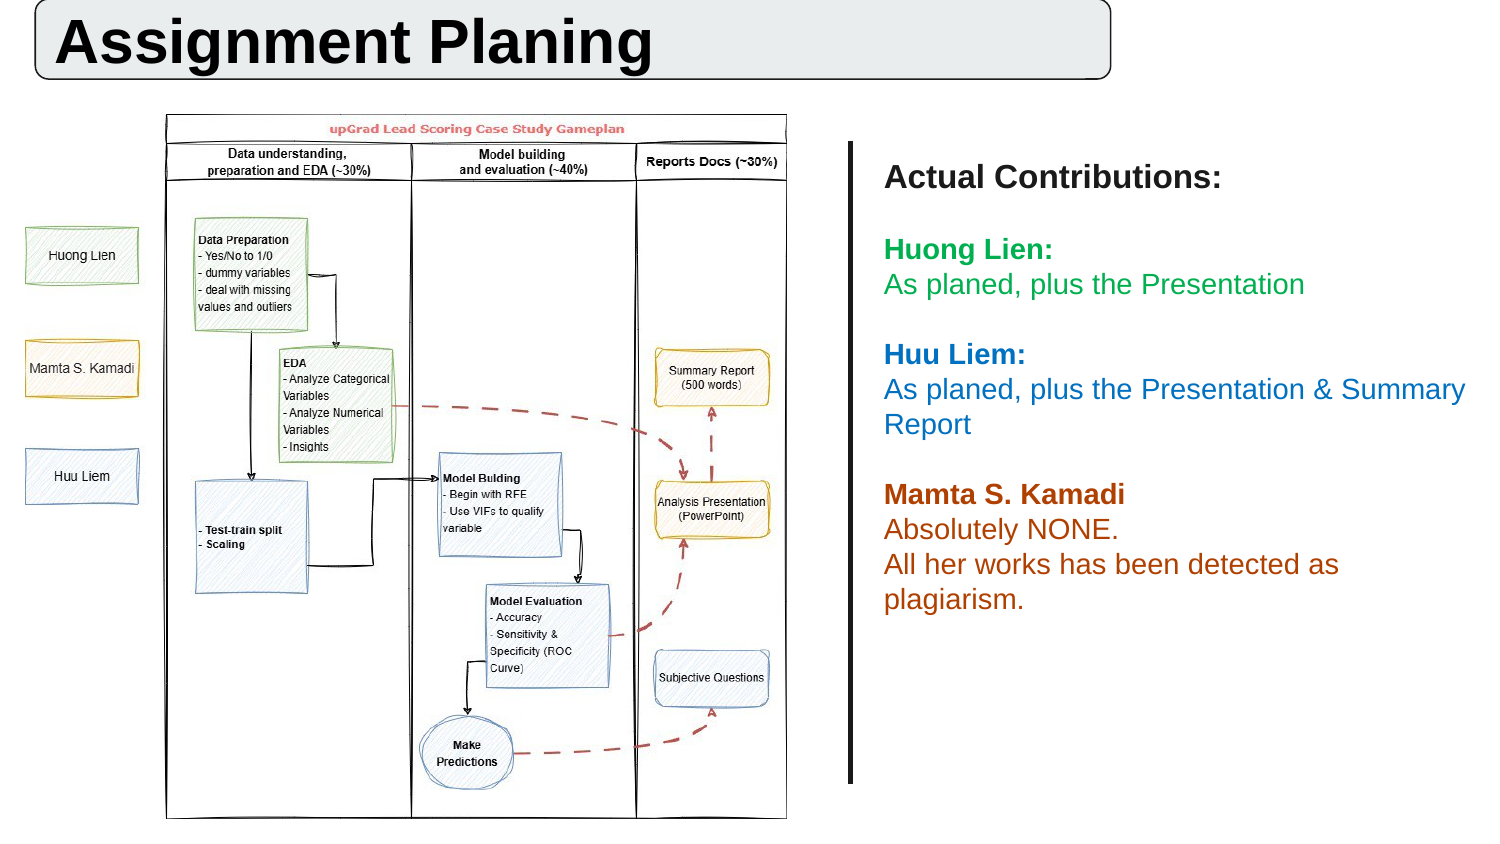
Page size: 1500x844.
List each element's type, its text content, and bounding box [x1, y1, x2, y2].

text_box Actual Contributions: Huong Lien: As planed, plus the Presentation Huu Liem: As planed, plus the Presentation & Summary Report Mamta S. Kamadi Absolutely NONE. All her works has been detected as plagiarism. [868, 140, 1483, 687]
picture [25, 114, 787, 820]
text_box Assignment Planing [35, 0, 1111, 80]
